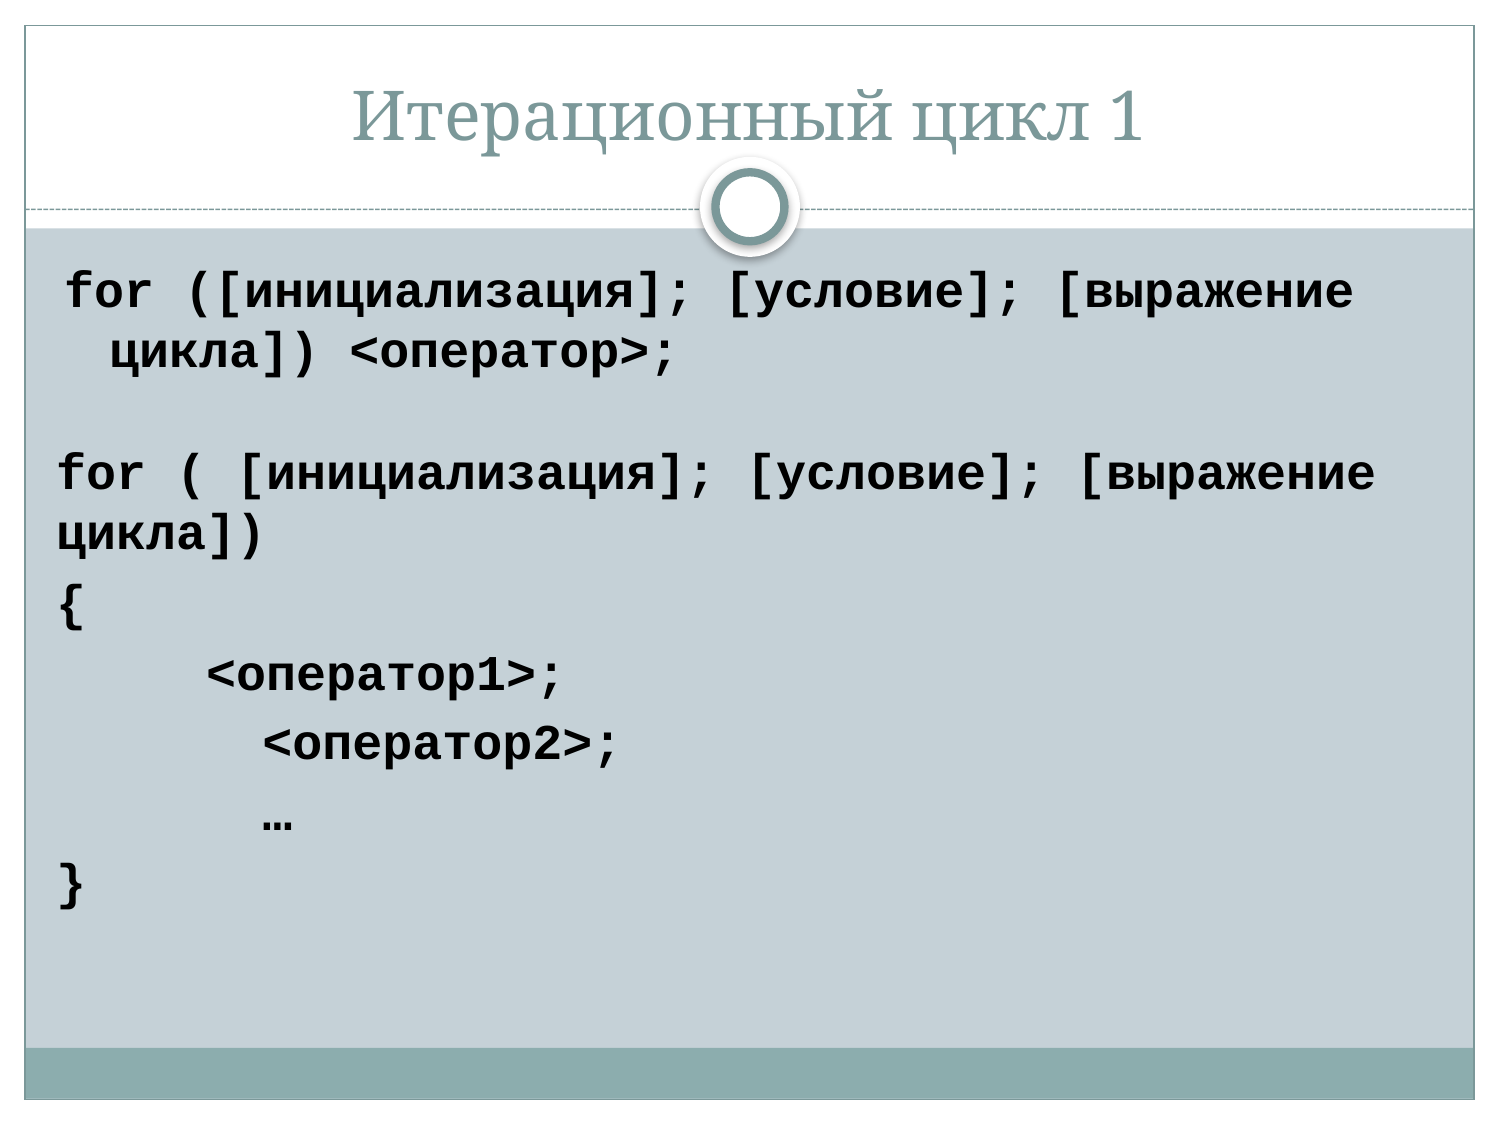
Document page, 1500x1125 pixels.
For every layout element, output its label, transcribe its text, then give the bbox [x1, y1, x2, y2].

text_box for ( [инициализация]; [условие]; [выражение цикла]) { <оператор1>; <оператор2>; … } [41, 432, 1413, 799]
list for ([инициализация]; [условие]; [выражение цикла]) <оператор>; [49, 250, 1445, 1001]
title Итерационный цикл 1 [49, 37, 1450, 162]
